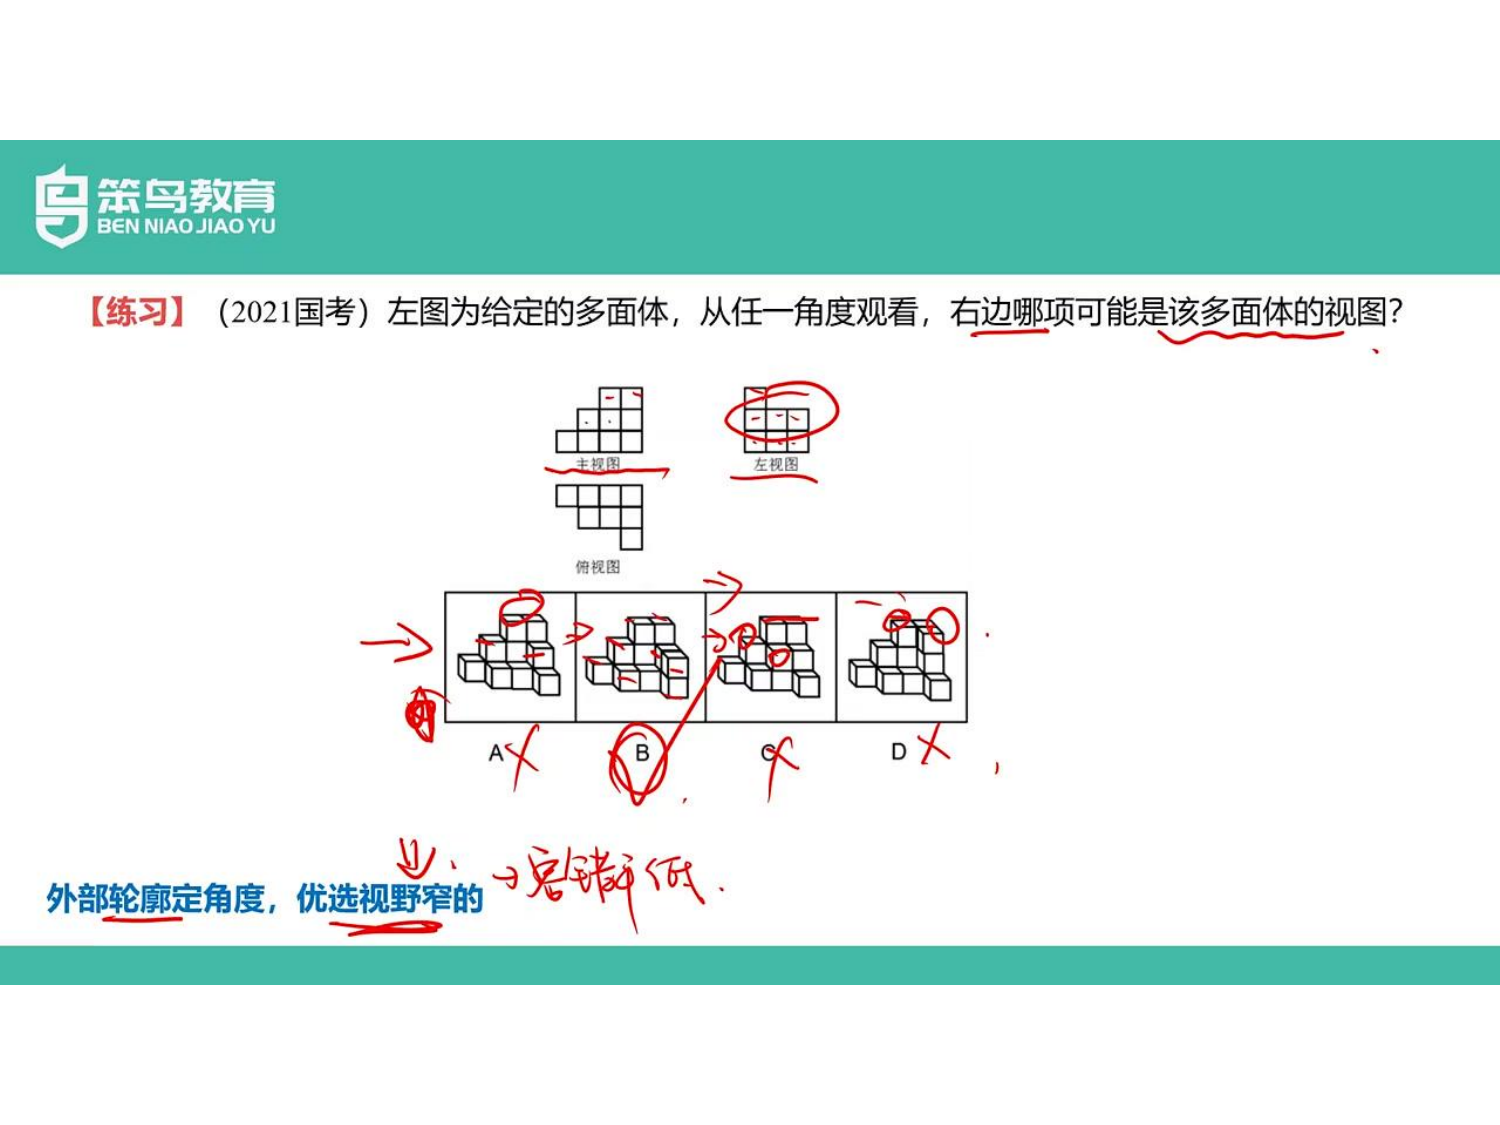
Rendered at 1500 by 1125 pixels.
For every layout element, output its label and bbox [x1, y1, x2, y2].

picture [0, 140, 1500, 985]
